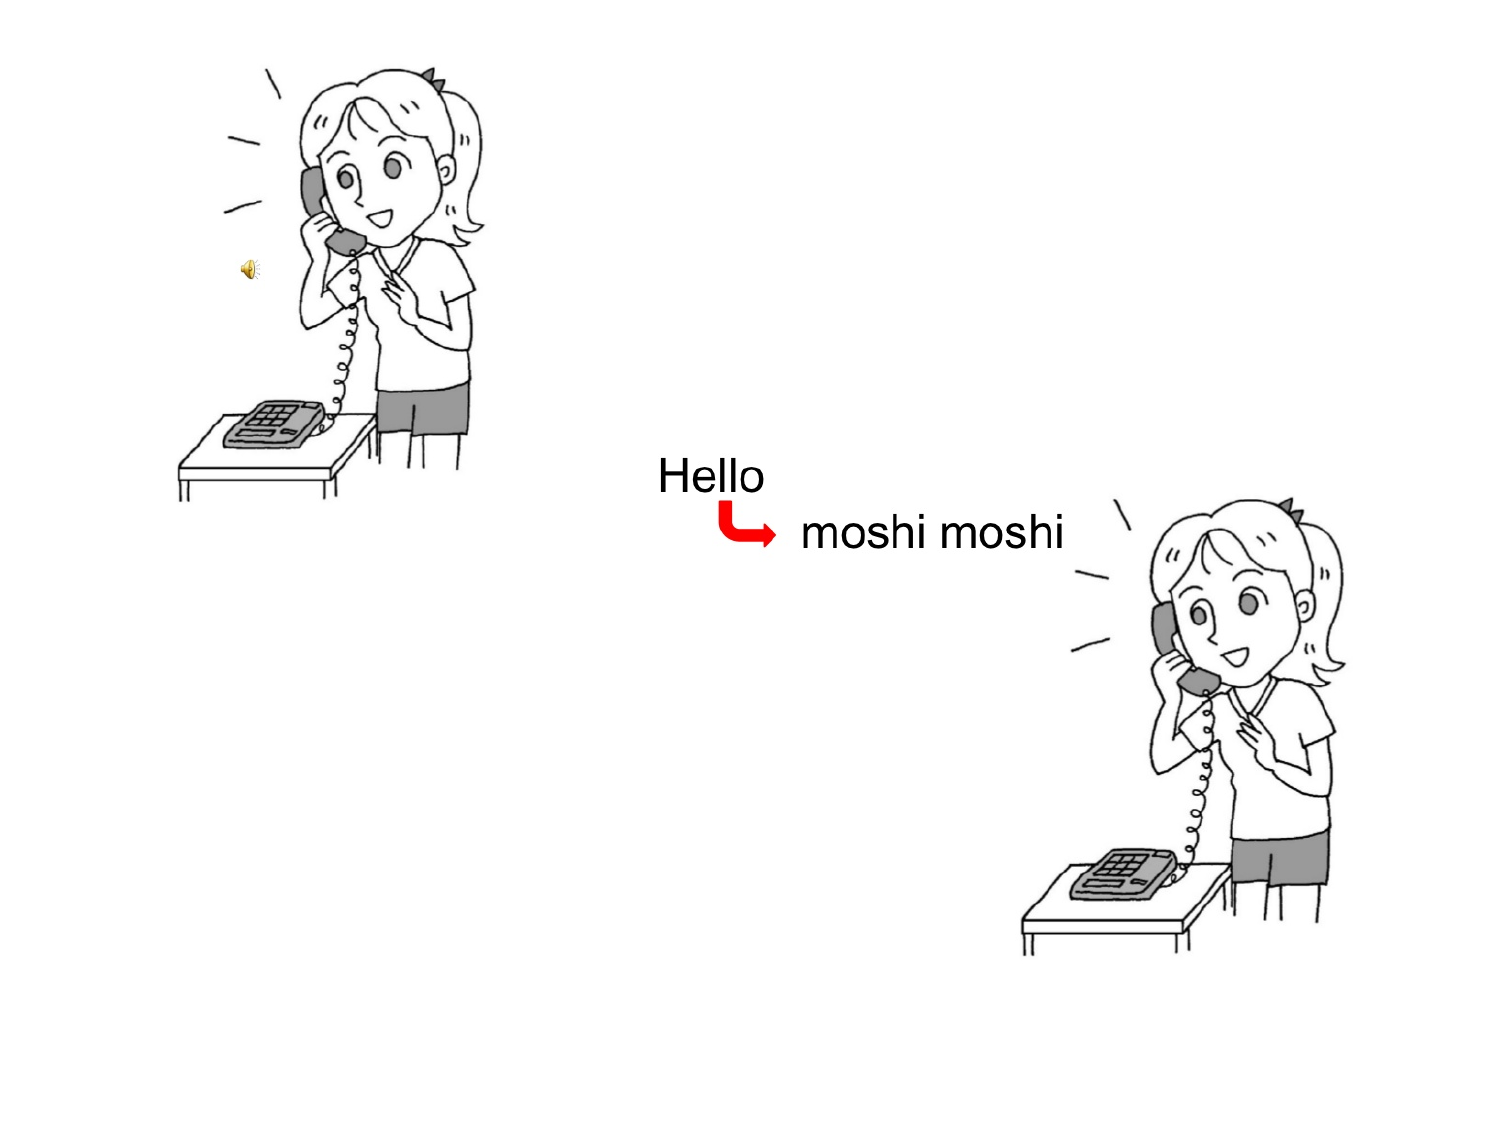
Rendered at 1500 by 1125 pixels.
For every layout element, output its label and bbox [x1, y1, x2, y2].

picture [0, 24, 1355, 966]
